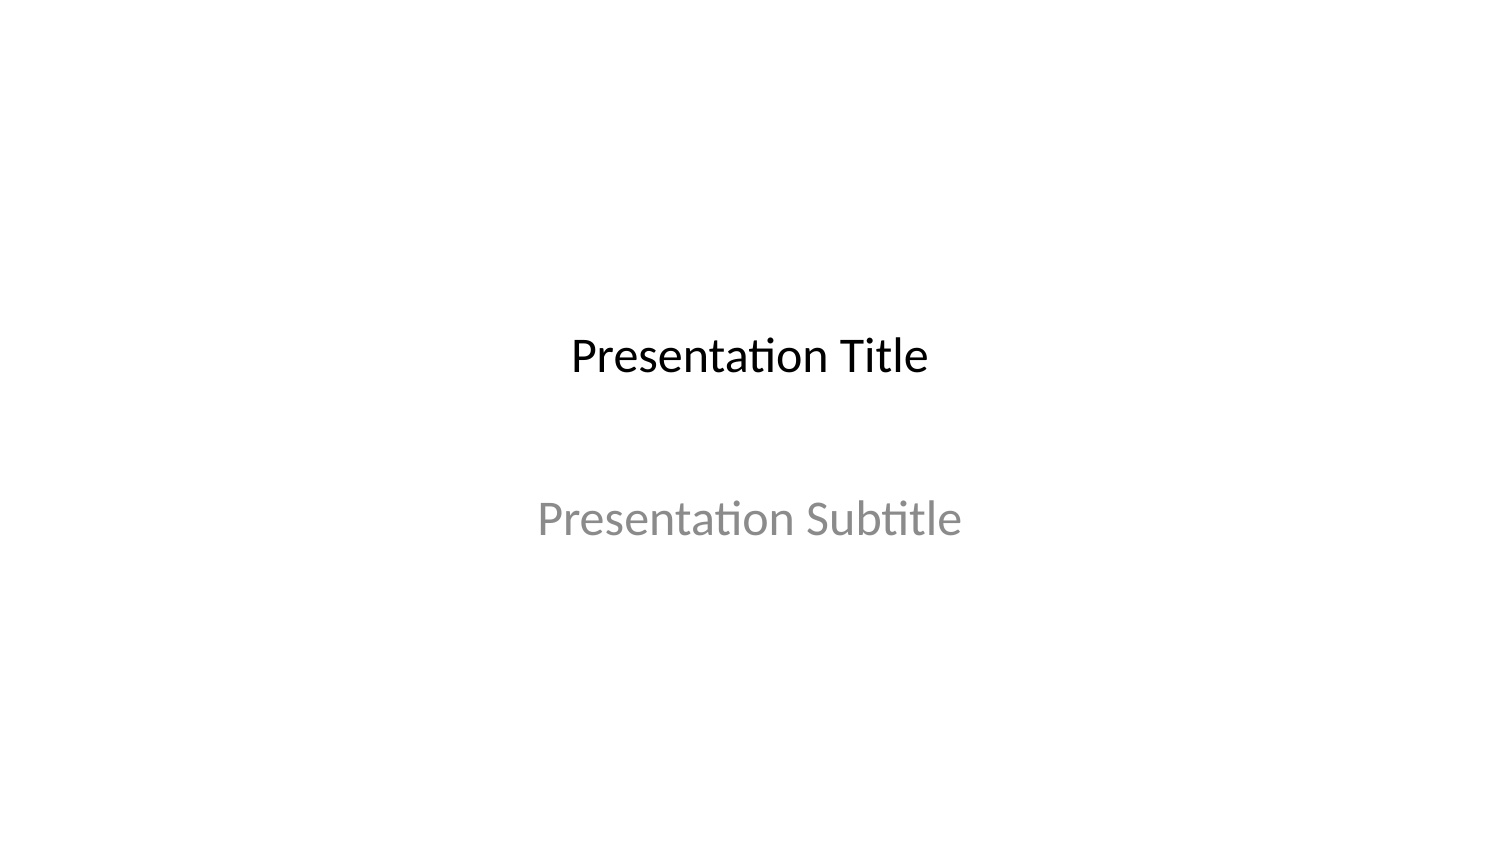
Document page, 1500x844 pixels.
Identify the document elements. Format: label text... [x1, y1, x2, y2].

title Presentation Title [112, 262, 1388, 443]
subtitle Presentation Subtitle [225, 478, 1275, 694]
